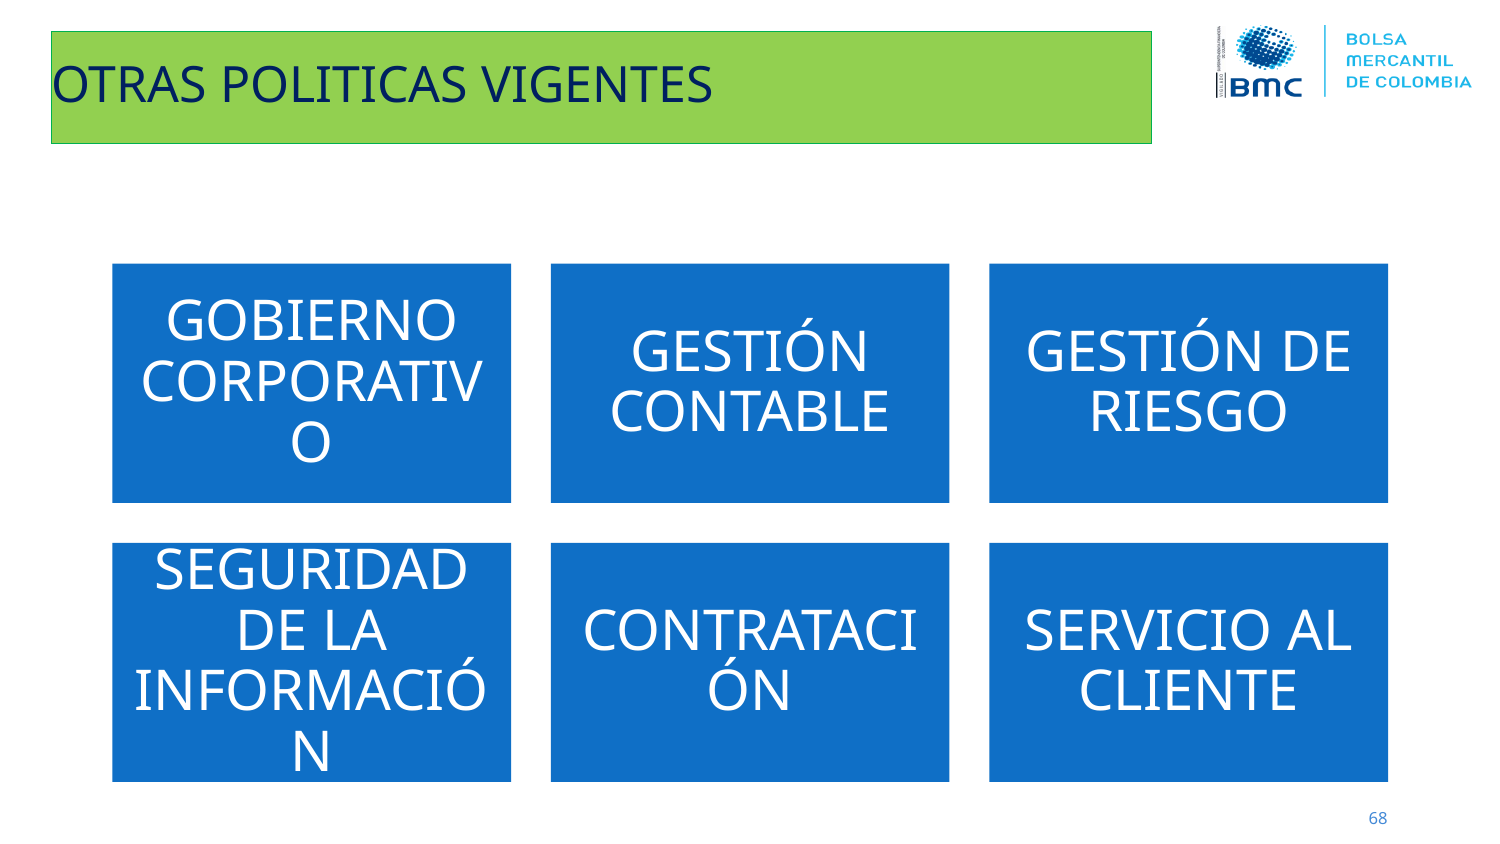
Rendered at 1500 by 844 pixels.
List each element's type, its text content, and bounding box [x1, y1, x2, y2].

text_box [112, 213, 1389, 833]
title OTRAS POLITICAS VIGENTES [51, 31, 1152, 144]
picture [1216, 26, 1226, 98]
picture [1228, 25, 1474, 101]
